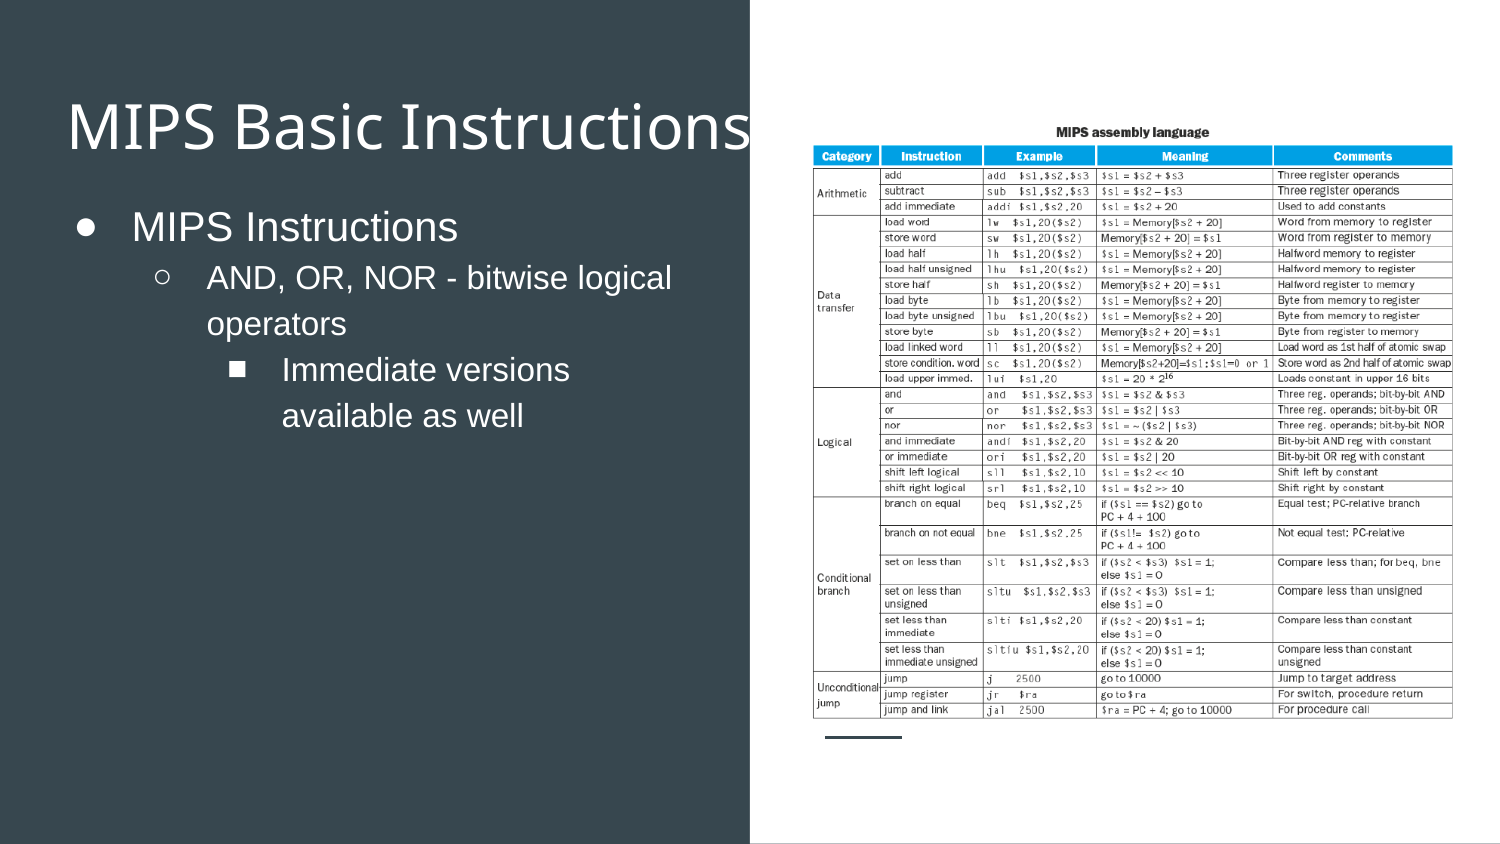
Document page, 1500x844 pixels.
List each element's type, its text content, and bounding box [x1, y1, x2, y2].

picture [805, 113, 1466, 731]
list MIPS Instructions AND, OR, NOR - bitwise logical operators Immediate versions available as well [41, 177, 707, 739]
text_box MIPS Basic Instructions [51, 71, 957, 178]
